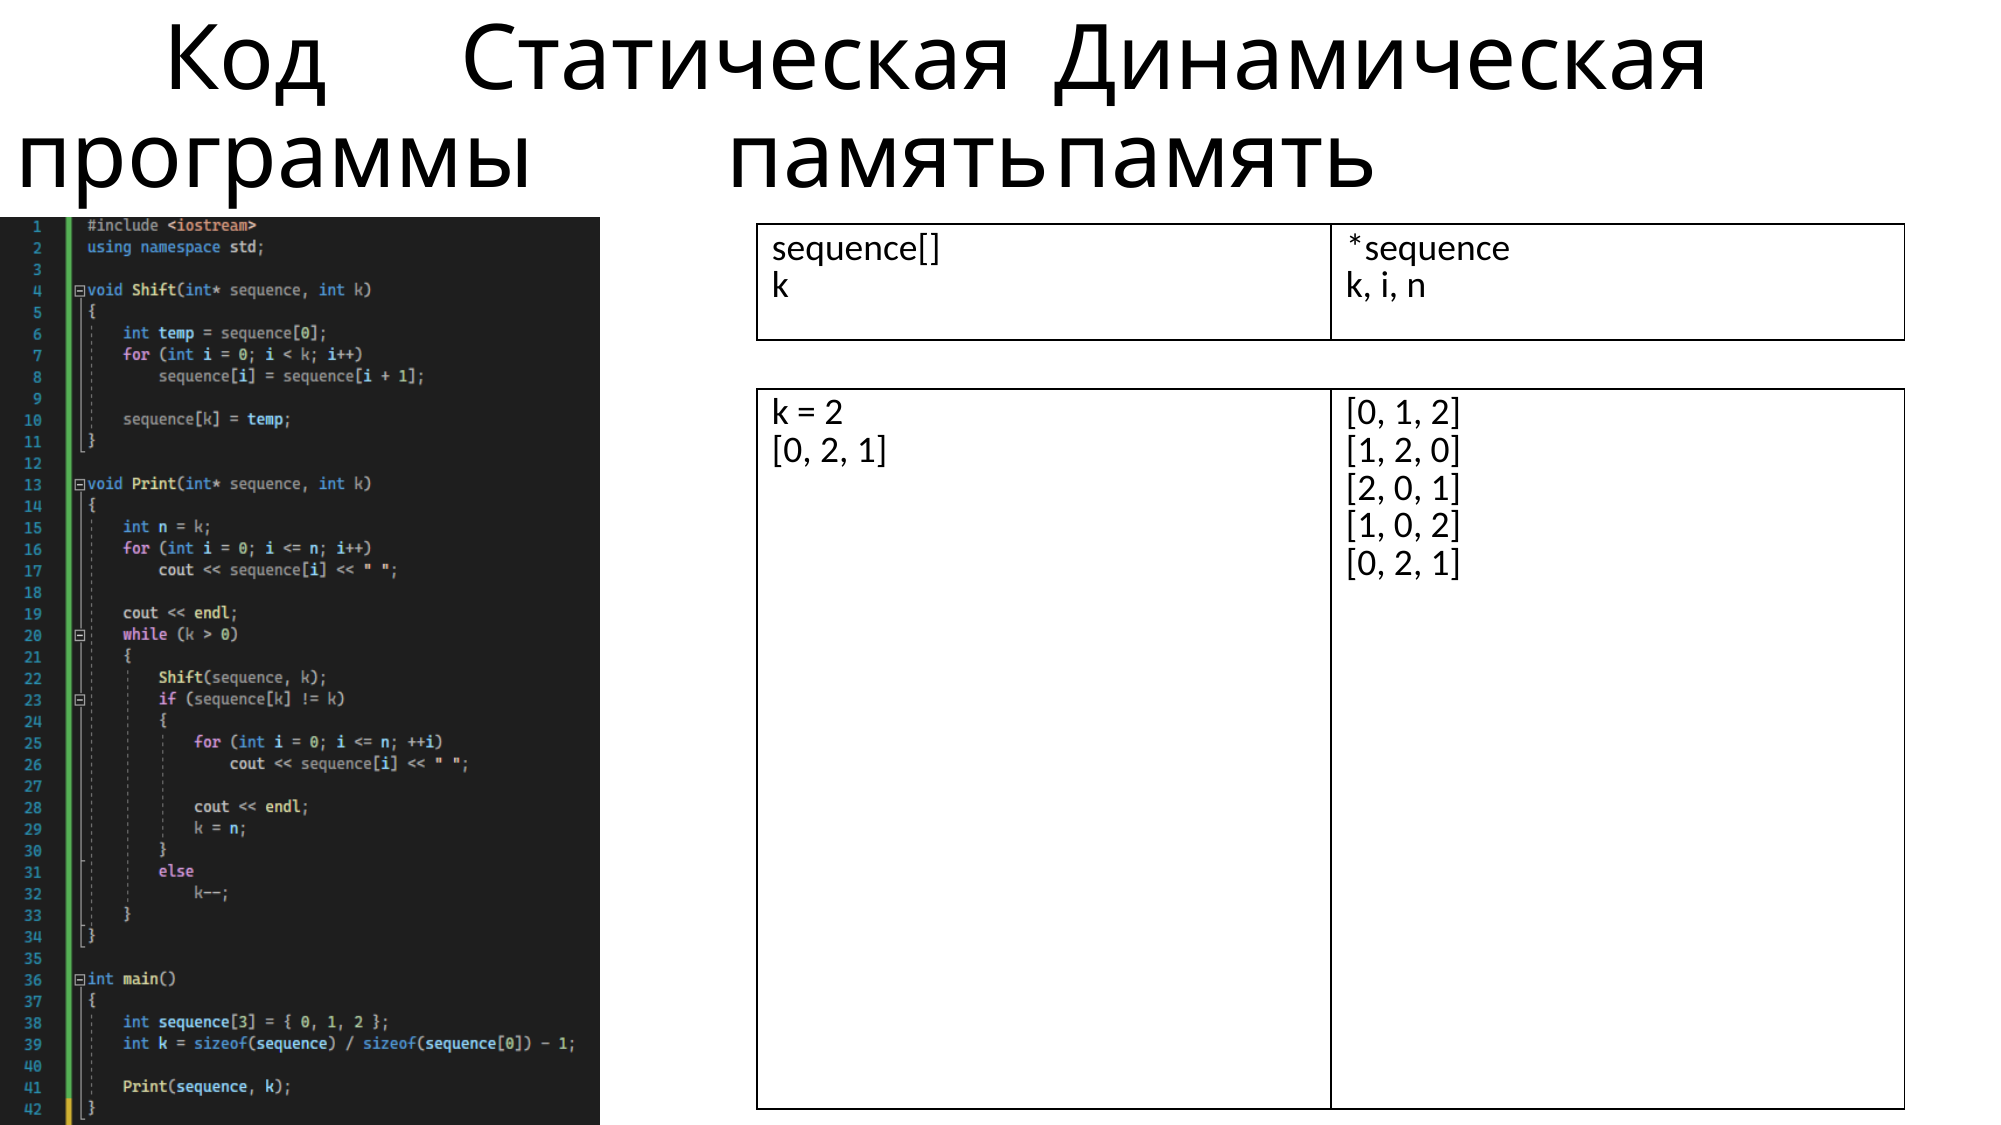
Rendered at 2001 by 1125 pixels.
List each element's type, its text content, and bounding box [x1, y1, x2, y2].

title Код Статическая Динамическая программы память память [0, 0, 2000, 218]
picture [0, 217, 600, 1125]
table_header k = 2 [0, 2, 1] [758, 390, 1330, 1108]
table_header [0, 1, 2] [1, 2, 0] [2, 0, 1] [1, 0, 2] [0, 2, 1] [1332, 390, 1904, 1108]
table_header sequence[] k [758, 225, 1330, 339]
table_header *sequence k, i, n [1332, 225, 1904, 339]
